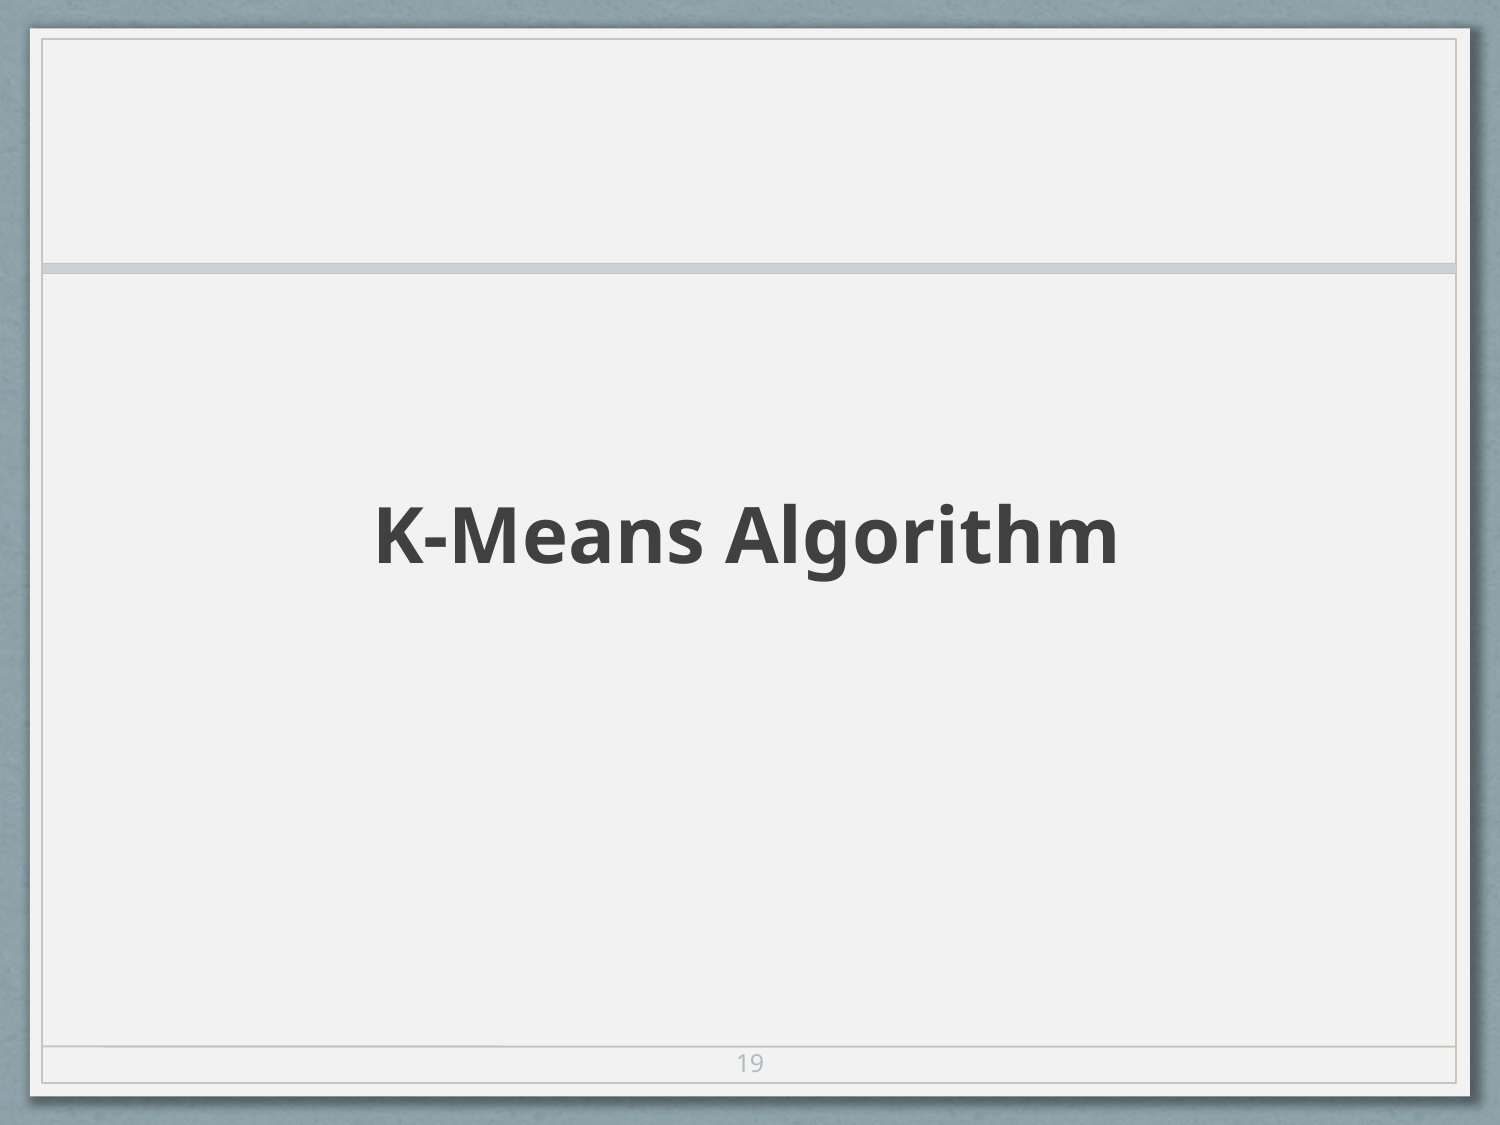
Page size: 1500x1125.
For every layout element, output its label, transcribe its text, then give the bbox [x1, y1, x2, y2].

slide_number 19 [687, 1042, 813, 1088]
title K-Means Algorithm [356, 450, 1137, 614]
